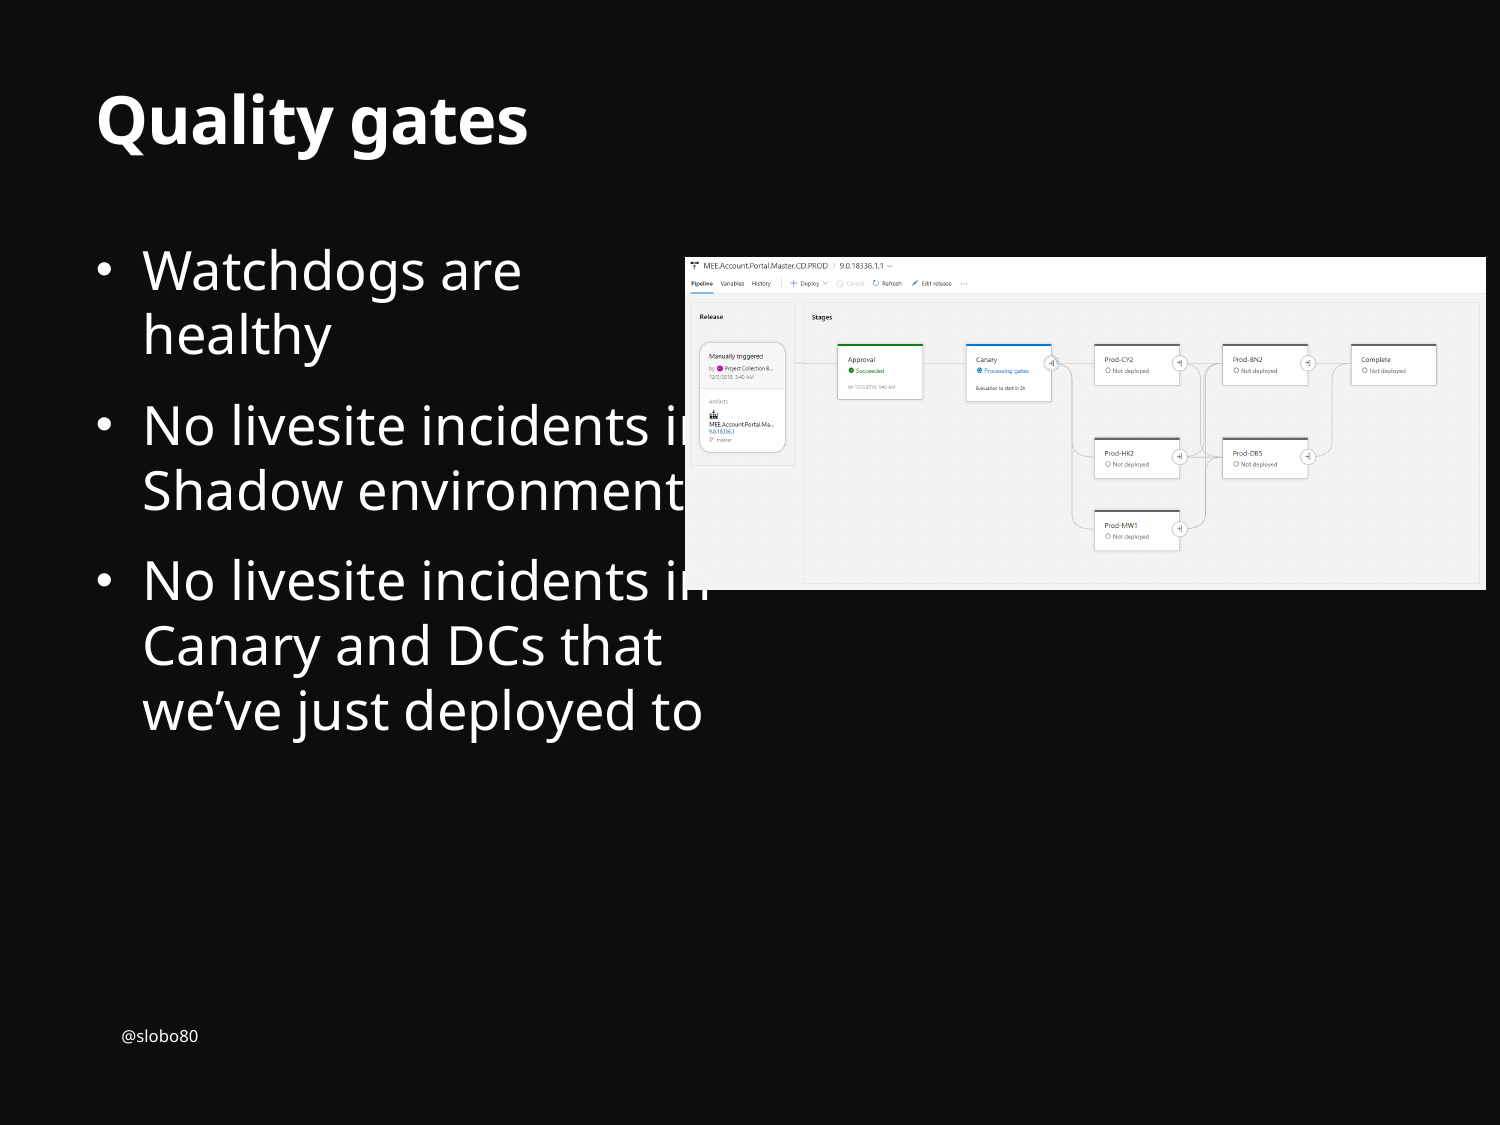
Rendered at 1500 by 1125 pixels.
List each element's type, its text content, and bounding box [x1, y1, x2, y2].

picture [684, 257, 1487, 590]
title Quality gates [95, 78, 1404, 159]
footer @slobo80 [106, 1007, 613, 1068]
list Watchdogs are healthy No livesite incidents in Shadow environment No livesite incidents in Canary and DCs that we’ve just deployed to [95, 235, 726, 681]
